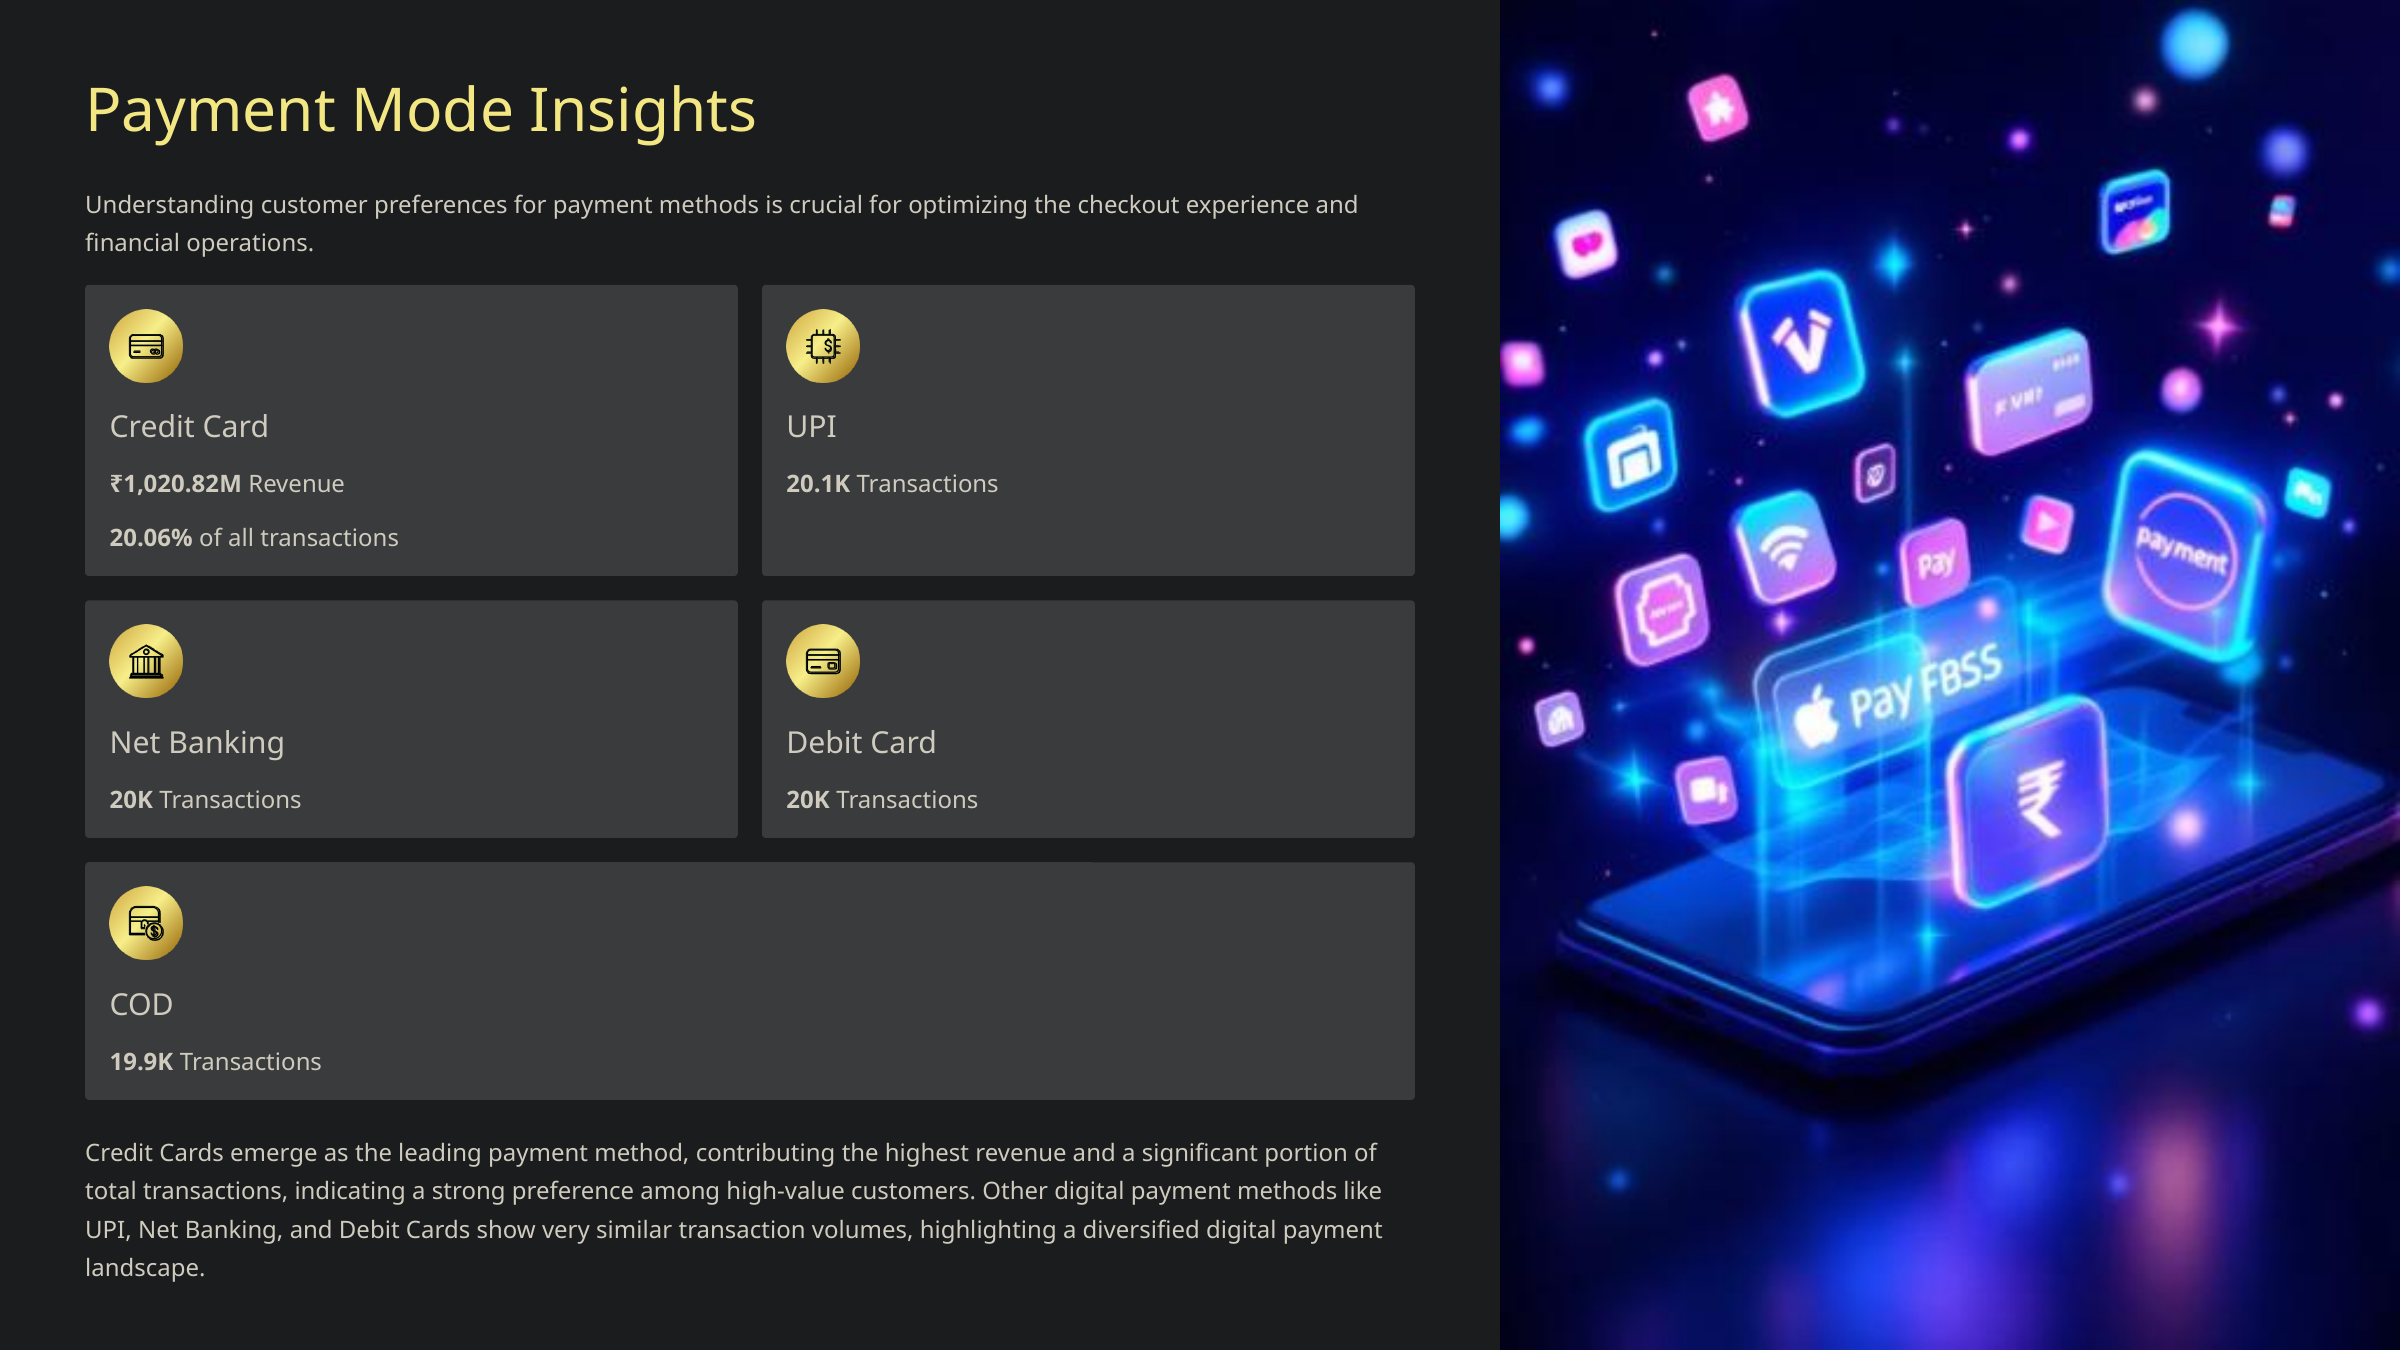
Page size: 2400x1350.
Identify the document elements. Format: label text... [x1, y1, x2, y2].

text_box 20.1K Transactions [786, 459, 1391, 499]
picture [109, 309, 183, 383]
text_box [85, 284, 738, 576]
text_box Payment Mode Insights [85, 67, 771, 144]
picture [109, 624, 183, 698]
text_box 20K Transactions [109, 774, 714, 814]
text_box Net Banking [109, 721, 414, 760]
picture [1499, 0, 2400, 1350]
text_box Understanding customer preferences for payment methods is crucial for optimizing the checkout experience and financial operations. [85, 179, 1415, 258]
text_box [85, 862, 1415, 1100]
picture [786, 309, 860, 383]
picture [109, 886, 183, 960]
text_box Debit Card [786, 721, 1091, 760]
text_box [762, 284, 1415, 576]
text_box Credit Cards emerge as the leading payment method, contributing the highest revenue and a significant portion of total transactions, indicating a strong preference among high-value customers. Other digital payment methods like UPI, Net Banking, and Debit Cards show very similar transaction volumes, highlighting a diversified digital payment landscape. [85, 1127, 1415, 1283]
text_box UPI [786, 406, 1091, 445]
text_box ₹1,020.82M Revenue [109, 459, 714, 499]
text_box 19.9K Transactions [109, 1036, 1391, 1076]
text_box 20K Transactions [786, 774, 1391, 814]
text_box [85, 600, 738, 838]
text_box 20.06% of all transactions [109, 512, 714, 552]
text_box Credit Card [109, 406, 414, 445]
text_box [762, 600, 1415, 838]
text_box COD [109, 983, 414, 1022]
picture [786, 624, 860, 698]
